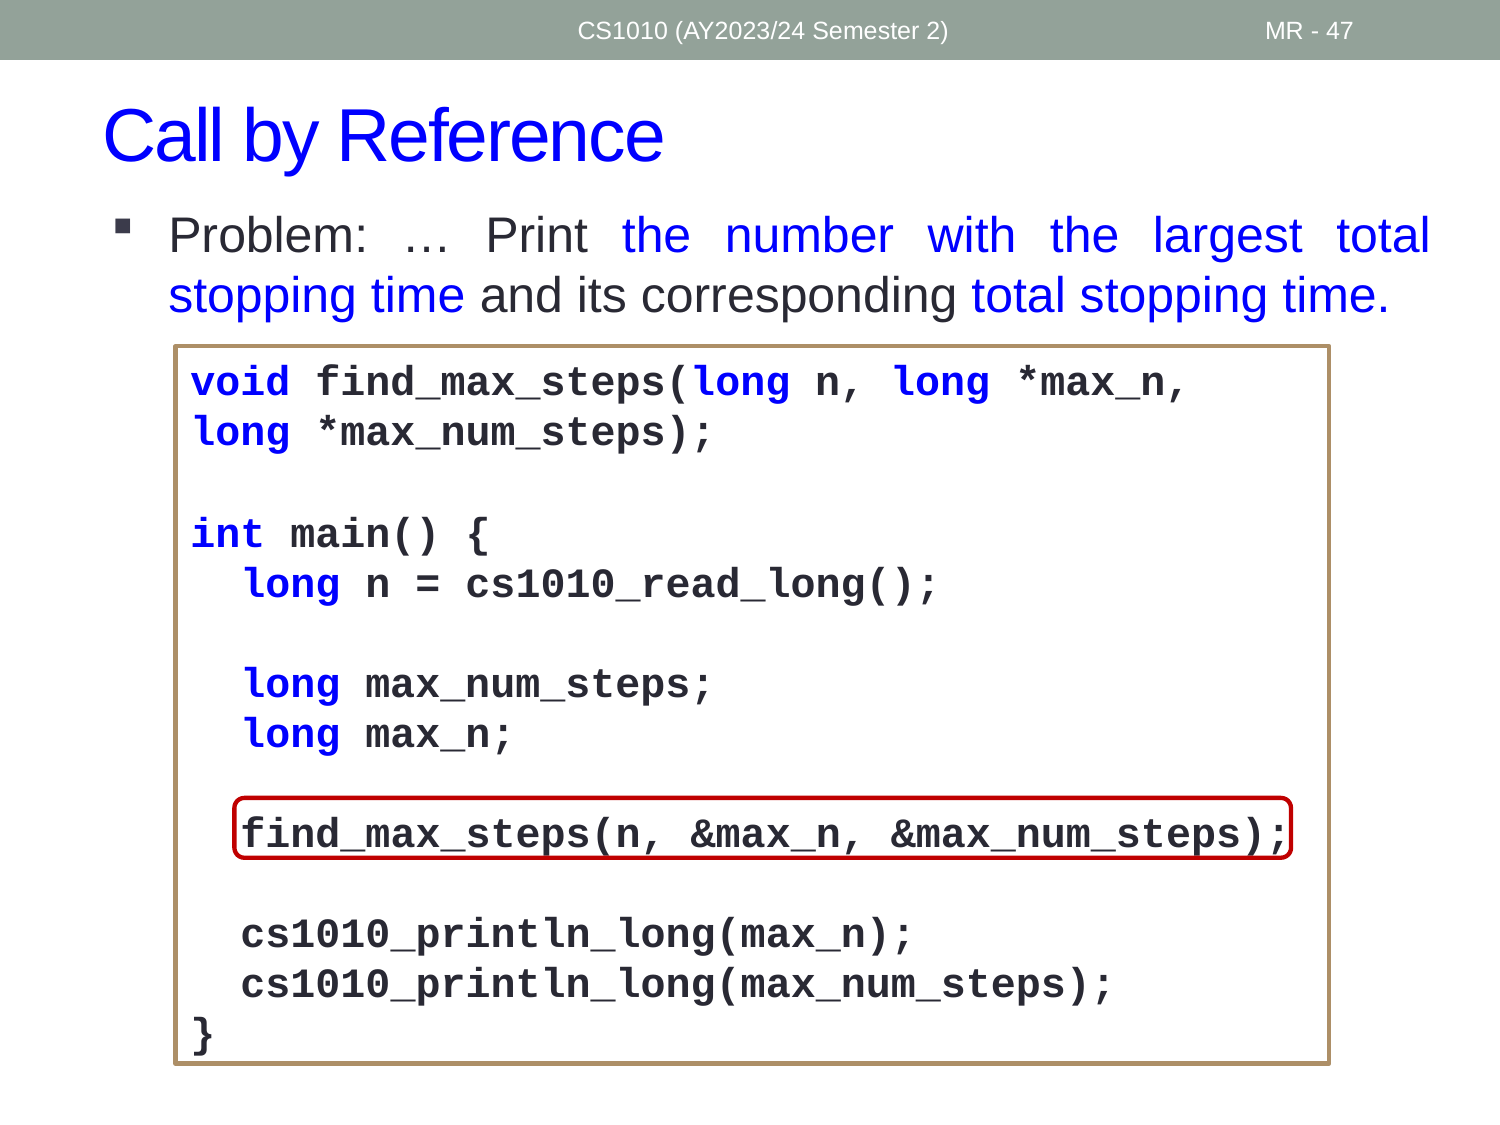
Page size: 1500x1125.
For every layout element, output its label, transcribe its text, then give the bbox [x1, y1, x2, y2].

list Problem: … Print the number with the largest total stopping time and its corresponding total stopping time. [96, 194, 1447, 481]
text_box void find_max_steps(long n, long *max_n, long *max_num_steps); int main() { long n = cs1010_read_long(); long max_num_steps; long max_n; find_max_steps(n, &max_n, &max_num_steps); cs1010_println_long(max_n); cs1010_println_long(max_num_steps); } [173, 344, 1331, 1066]
slide_number MR - 47 [1250, 3, 1425, 57]
title Call by Reference [87, 62, 1463, 200]
footer CS1010 (AY2023/24 Semester 2) [562, 3, 1238, 57]
text_box [232, 795, 1294, 860]
